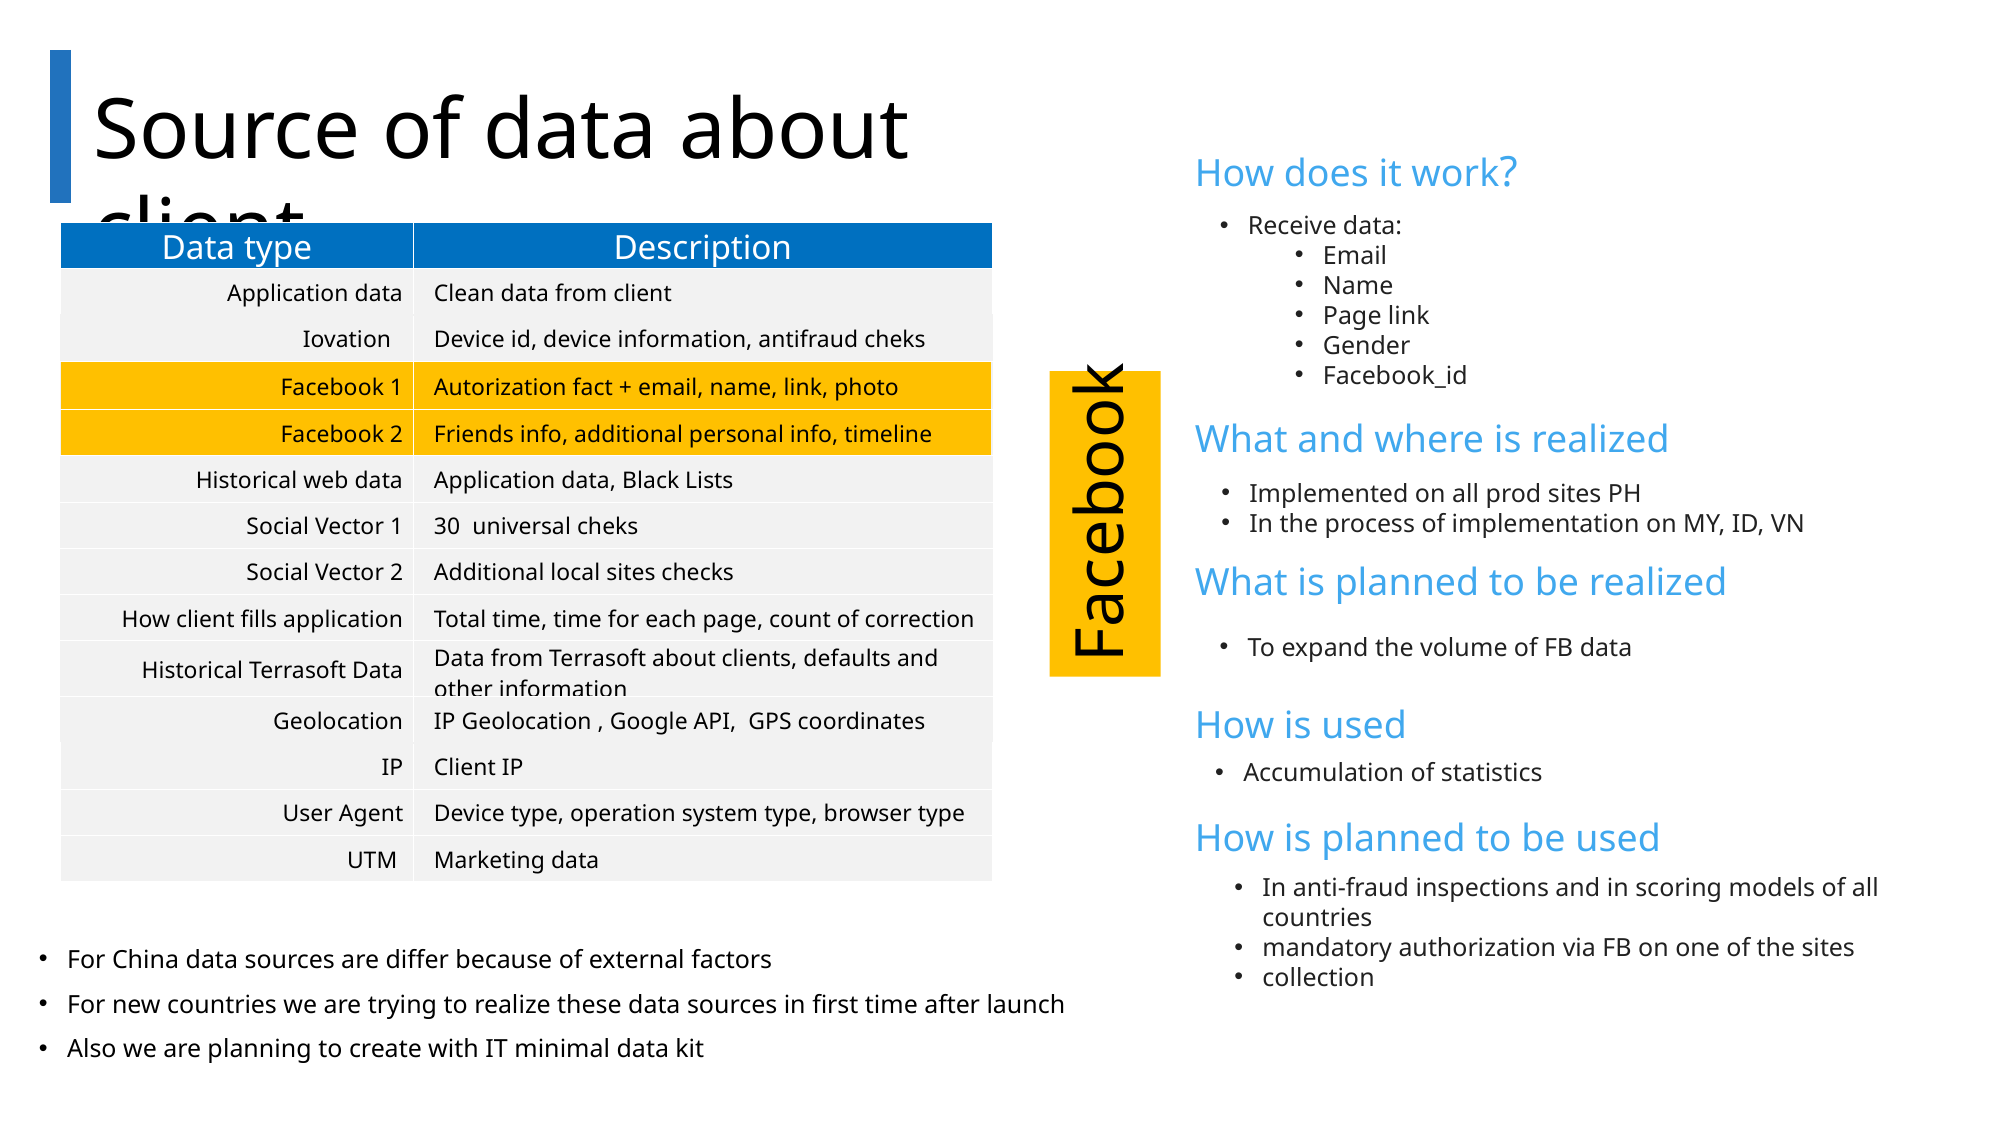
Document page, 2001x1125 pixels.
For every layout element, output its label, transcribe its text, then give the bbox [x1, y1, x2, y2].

table_header Data type [61, 223, 413, 268]
table_cell Geolocation [61, 697, 413, 742]
table_cell Additional local sites checks [414, 549, 991, 594]
table_cell Marketing data [414, 836, 992, 881]
text_box Source of data about client [78, 68, 1142, 283]
table_cell Facebook 2 [61, 410, 413, 455]
text_box To expand the volume of FB data [1219, 631, 1947, 662]
text_box How is planned to be used [1180, 806, 1824, 867]
text_box How does it work? [1180, 137, 1824, 202]
table_header Description [414, 223, 992, 268]
text_box For China data sources are differ because of external factors For new countries we are trying to realize these data sources in first time after launch Also we are planning to create with IT minimal data kit [24, 920, 1082, 1071]
table_cell Social Vector 2 [61, 549, 413, 594]
table_cell Historical web data [61, 456, 413, 502]
table_cell Client IP [414, 744, 992, 789]
table_cell Facebook 1 [61, 362, 413, 409]
table_cell User Agent [61, 790, 413, 835]
text_box What and where is realized [1180, 407, 1824, 467]
table_cell Application data, Black Lists [414, 456, 991, 502]
table_cell Clean data from client [414, 269, 992, 314]
table_cell Device id, device information, antifraud cheks [414, 316, 991, 361]
table_cell How client fills application [61, 595, 413, 640]
text_box Implemented on all prod sites PH In the process of implementation on MY, ID, VN [1221, 477, 1914, 538]
table_cell Autorization fact + email, name, link, photo [414, 362, 991, 409]
table_cell 30 universal cheks [414, 503, 991, 548]
table_cell Iovation [61, 316, 413, 361]
text_box Accumulation of statistics [1215, 756, 1969, 787]
table_cell Data from Terrasoft about clients, defaults and other information [414, 641, 991, 696]
table_cell IP Geolocation , Google API, GPS coordinates [414, 697, 991, 742]
text_box How is used [1180, 693, 1824, 754]
table_cell UTM [61, 836, 413, 881]
table_cell Historical Terrasoft Data [61, 641, 413, 696]
table_cell Application data [61, 269, 413, 314]
table_cell Device type, operation system type, browser type [414, 790, 992, 835]
table_cell Friends info, additional personal info, timeline [414, 410, 991, 455]
table_cell Social Vector 1 [61, 503, 413, 548]
table_cell Total time, time for each page, count of correction [414, 595, 991, 640]
text_box What is planned to be realized [1180, 550, 1824, 611]
table_cell IP [61, 744, 413, 789]
text_box Facebook [1049, 371, 1161, 677]
text_box In anti-fraud inspections and in scoring models of all countries mandatory authorization via FB on one of the sites collection [1219, 864, 1968, 1059]
text_box Receive data: Email Name Page link Gender Facebook_id [1219, 209, 1913, 390]
